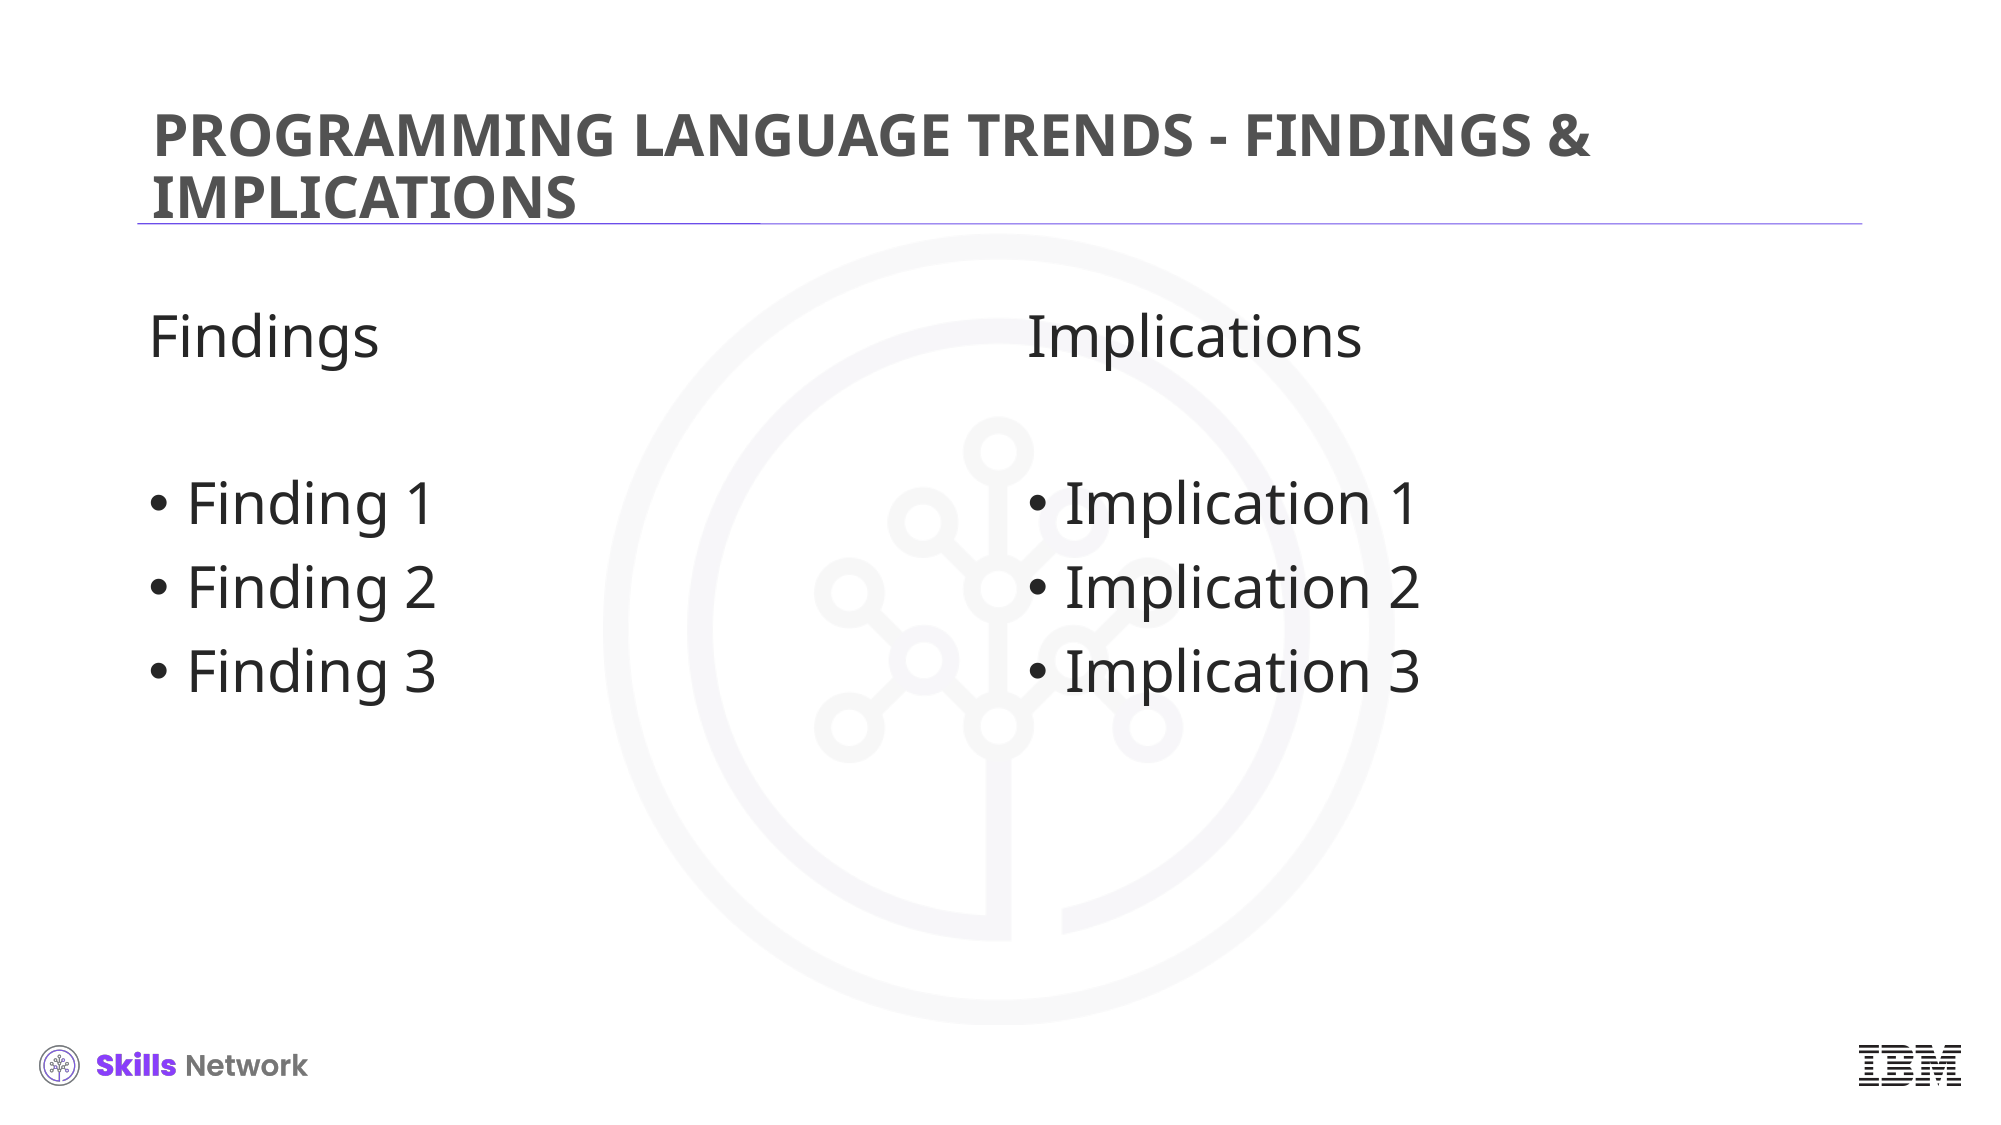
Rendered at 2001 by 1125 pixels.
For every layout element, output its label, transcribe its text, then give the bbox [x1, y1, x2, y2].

list Findings Finding 1 Finding 2 Finding 3 [133, 299, 984, 1014]
list Implications Implication 1 Implication 2 Implication 3 [1012, 299, 1863, 1014]
picture [1859, 1045, 1961, 1086]
picture [39, 1045, 308, 1086]
title PROGRAMMING LANGUAGE TRENDS - FINDINGS & IMPLICATIONS [137, 59, 1863, 278]
